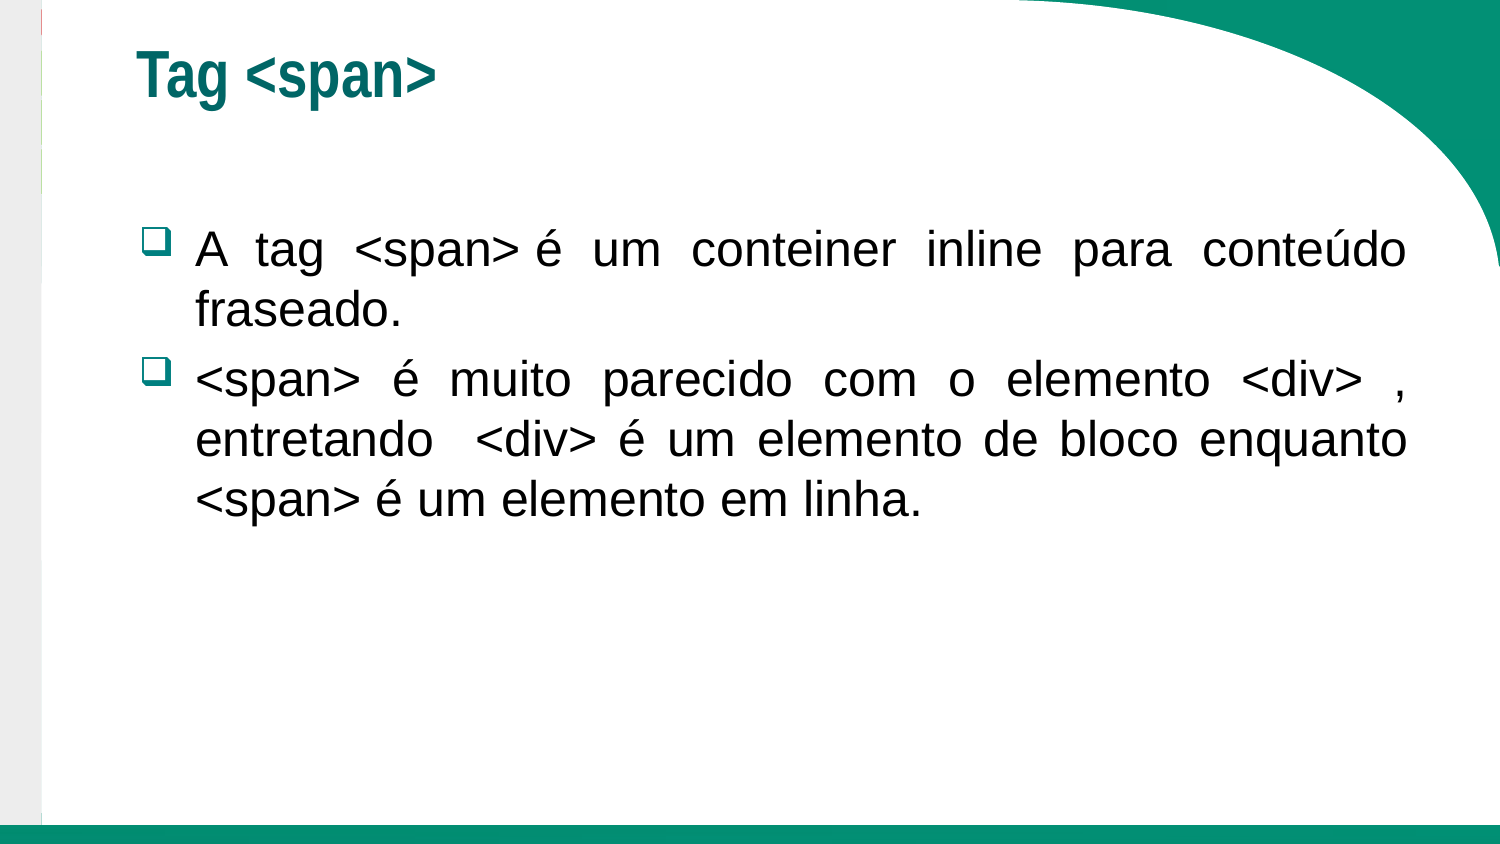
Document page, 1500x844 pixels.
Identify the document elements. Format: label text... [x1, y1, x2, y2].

picture [1040, 0, 1500, 266]
picture [0, 0, 1500, 844]
title Tag <span> [122, 23, 1317, 164]
list A tag <span> é um conteiner inline para conteúdo fraseado. <span> é muito parecido com o elemento <div> , entretando <div> é um elemento de bloco enquanto <span> é um elemento em linha. [124, 209, 1424, 779]
